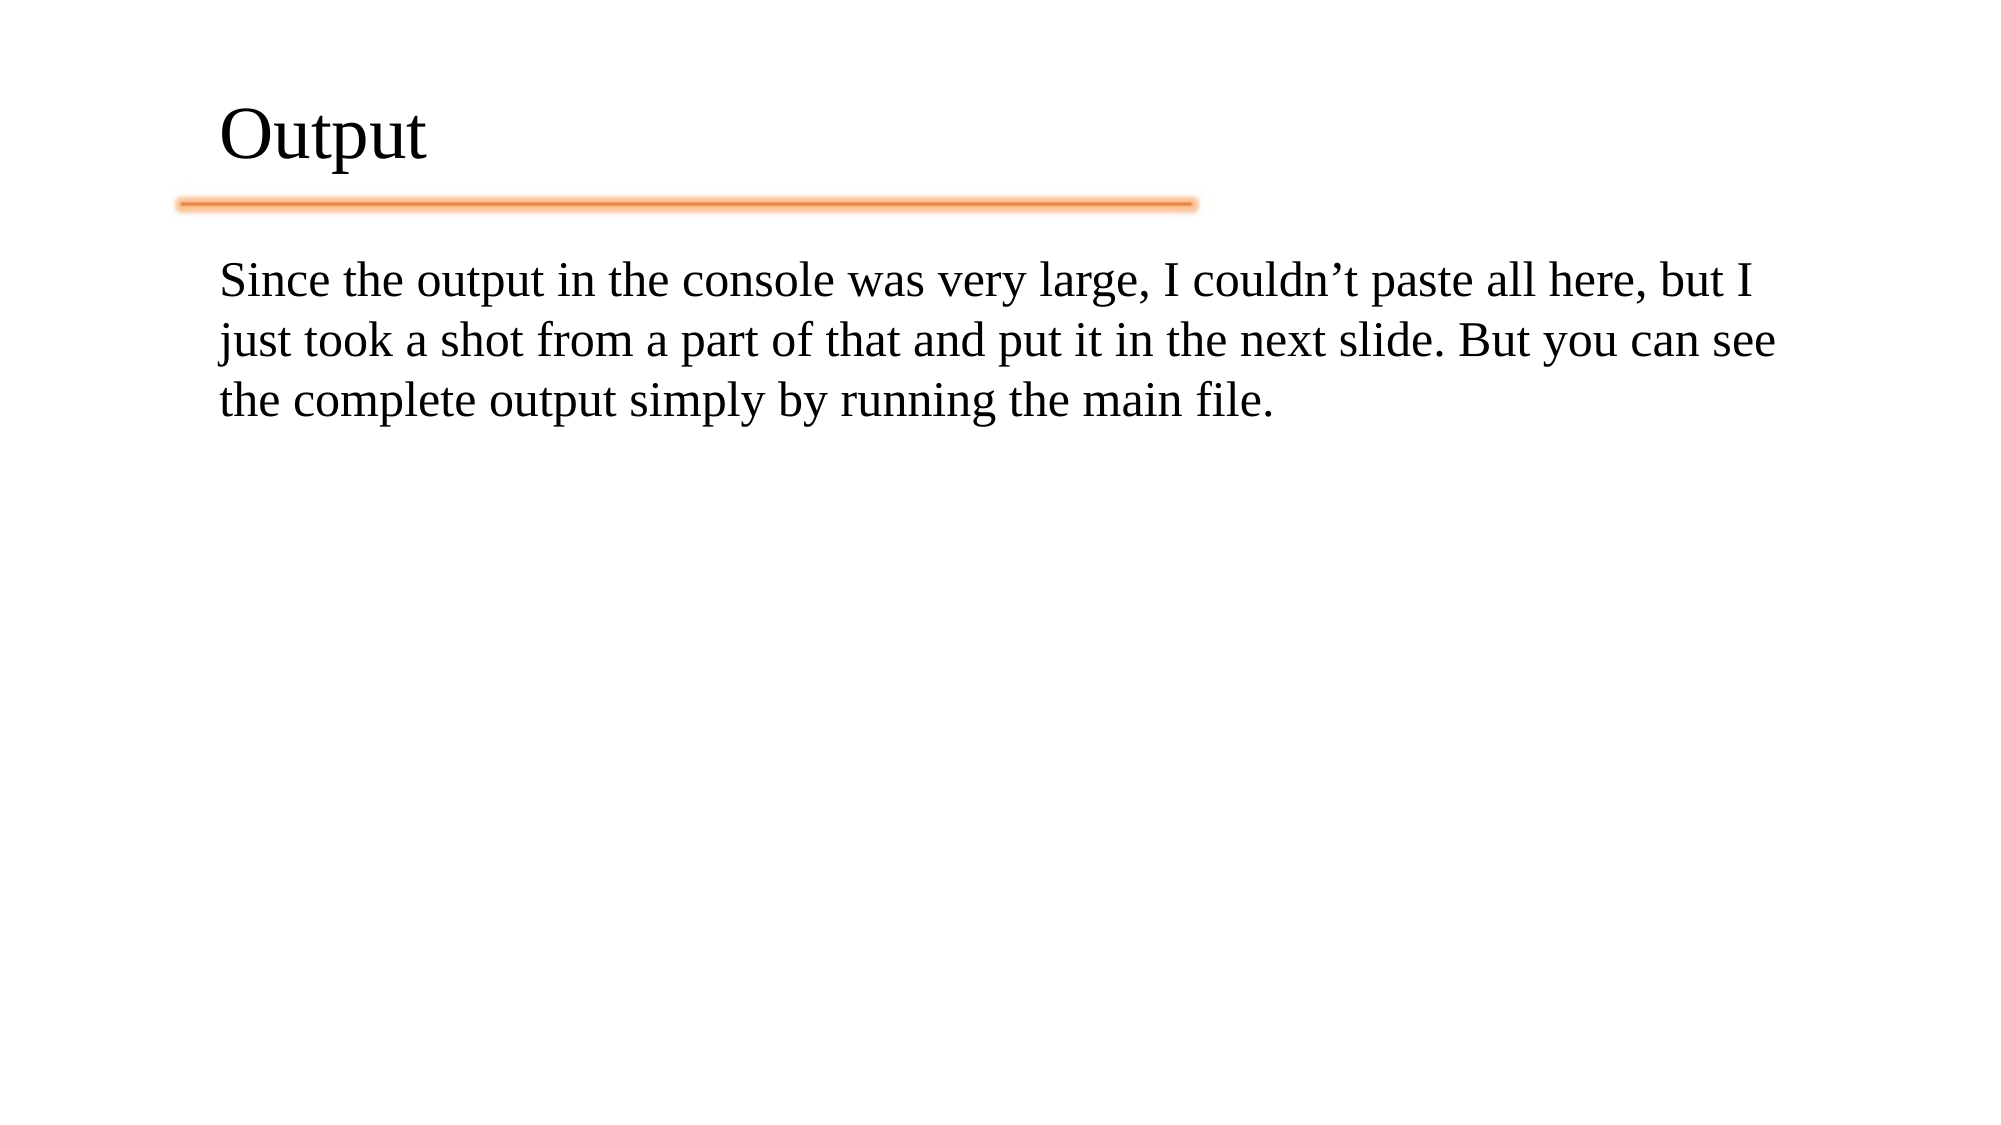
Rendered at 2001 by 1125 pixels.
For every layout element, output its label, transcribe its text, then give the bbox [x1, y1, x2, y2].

title Output [204, 86, 1484, 182]
subtitle Since the output in the console was very large, I couldn’t paste all here, but I just took a shot from a part of that and put it in the next slide. But you can see the complete output simply by running the main file. [204, 238, 1812, 1037]
picture [152, 181, 1213, 237]
